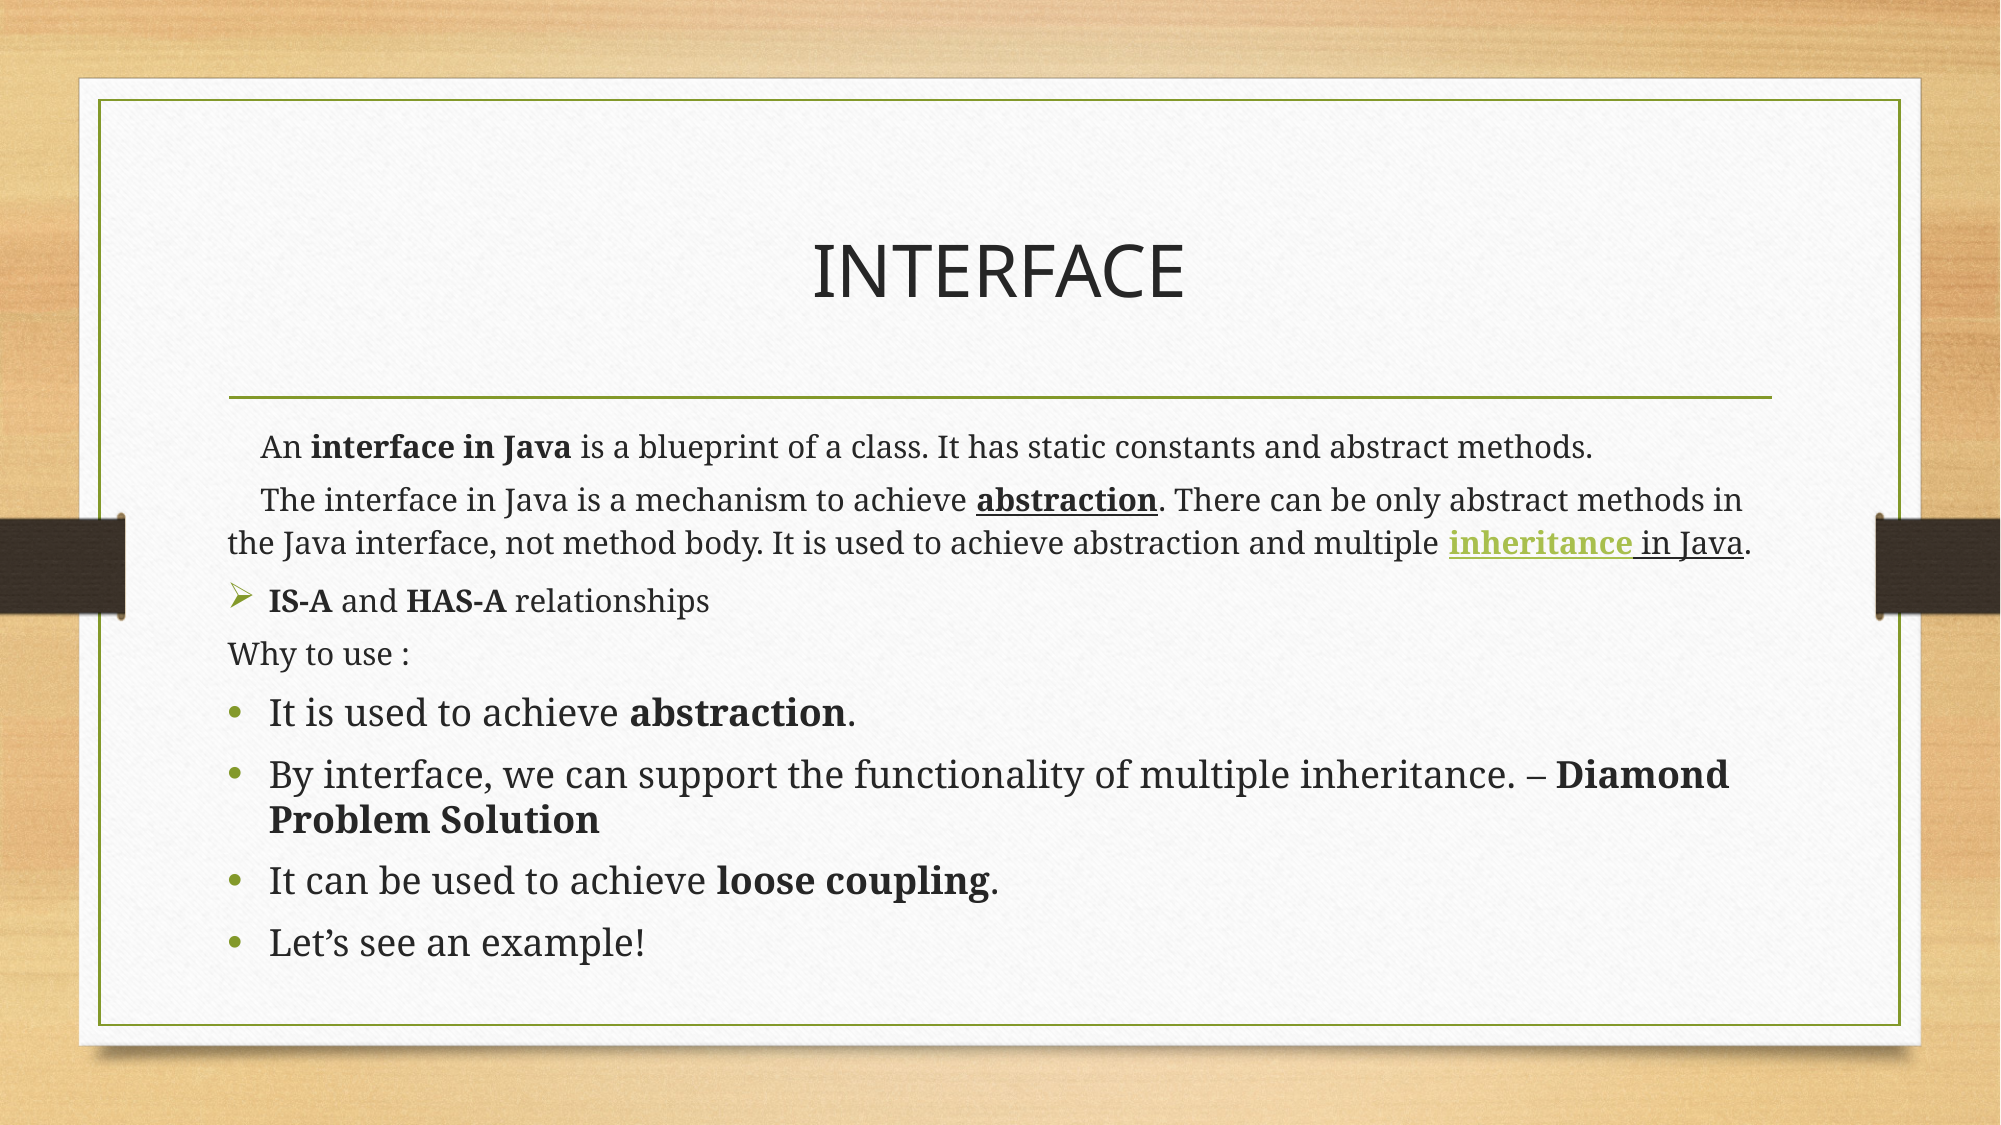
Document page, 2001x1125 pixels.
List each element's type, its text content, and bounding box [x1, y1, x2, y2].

picture [0, 0, 2001, 1125]
list An interface in Java is a blueprint of a class. It has static constants and abstract methods. The interface in Java is a mechanism to achieve abstraction. There can be only abstract methods in the Java interface, not method body. It is used to achieve abstraction and multiple inheritance in Java. IS-A and HAS-A relationships Why to use : It is used to achieve abstraction. By interface, we can support the functionality of multiple inheritance. – Diamond Problem Solution It can be used to achieve loose coupling. Let’s see an example! [212, 419, 1788, 992]
title INTERFACE [212, 161, 1788, 375]
